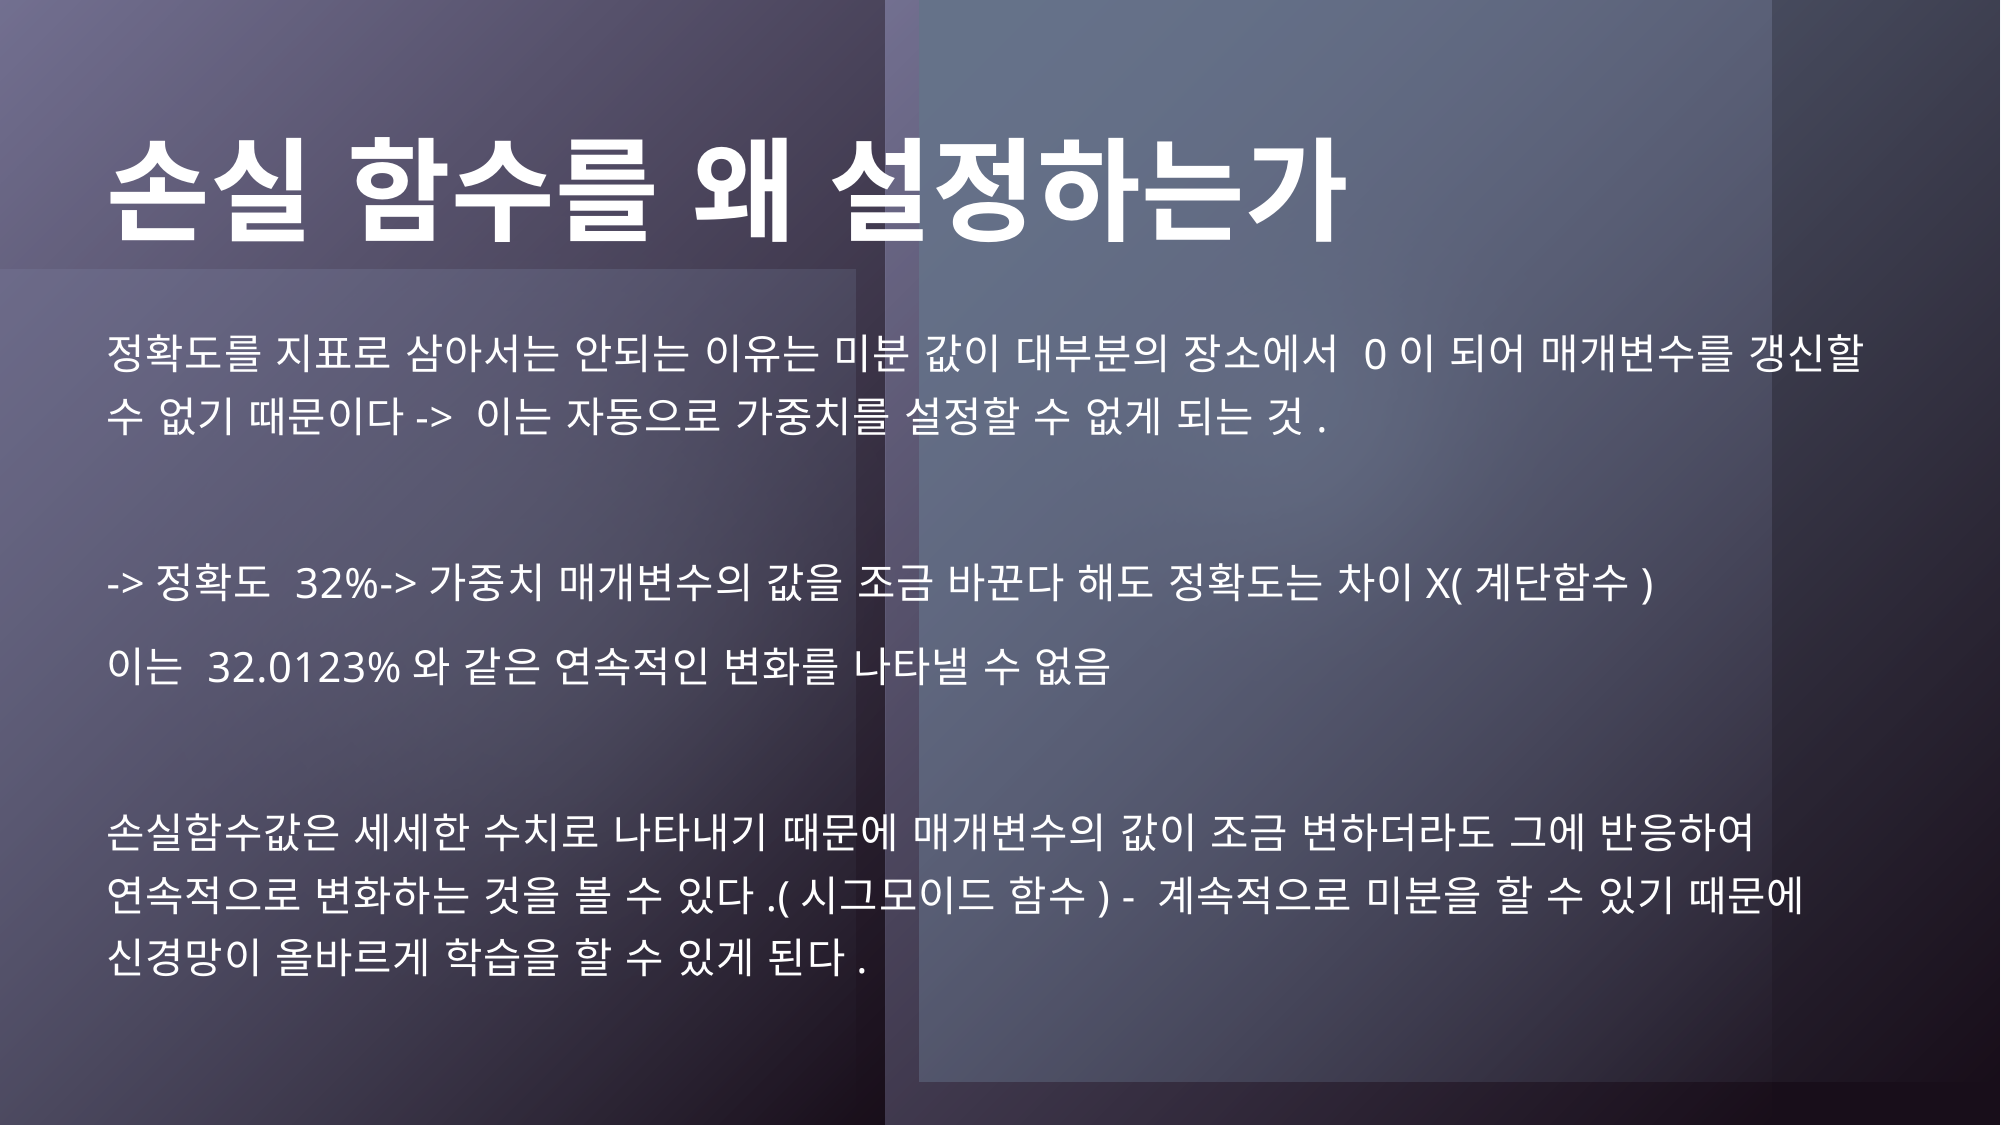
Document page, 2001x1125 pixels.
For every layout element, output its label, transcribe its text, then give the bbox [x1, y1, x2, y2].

title 손실 함수를 왜 설정하는가 [88, 88, 1910, 278]
list 정확도를 지표로 삼아서는 안되는 이유는 미분 값이 대부분의 장소에서 0이 되어 매개변수를 갱신할 수 없기 때문이다-> 이는 자동으로 가중치를 설정할 수 없게 되는 것. ->정확도 32%->가중치 매개변수의 값을 조금 바꾼다 해도 정확도는 차이X(계단함수) 이는 32.0123%와 같은 연속적인 변화를 나타낼 수 없음 손실함수값은 세세한 수치로 나타내기 때문에 매개변수의 값이 조금 변하더라도 그에 반응하여 연속적으로 변화하는 것을 볼 수 있다.(시그모이드 함수) - 계속적으로 미분을 할 수 있기 때문에 신경망이 올바르게 학습을 할 수 있게 된다. [88, 297, 1910, 1035]
